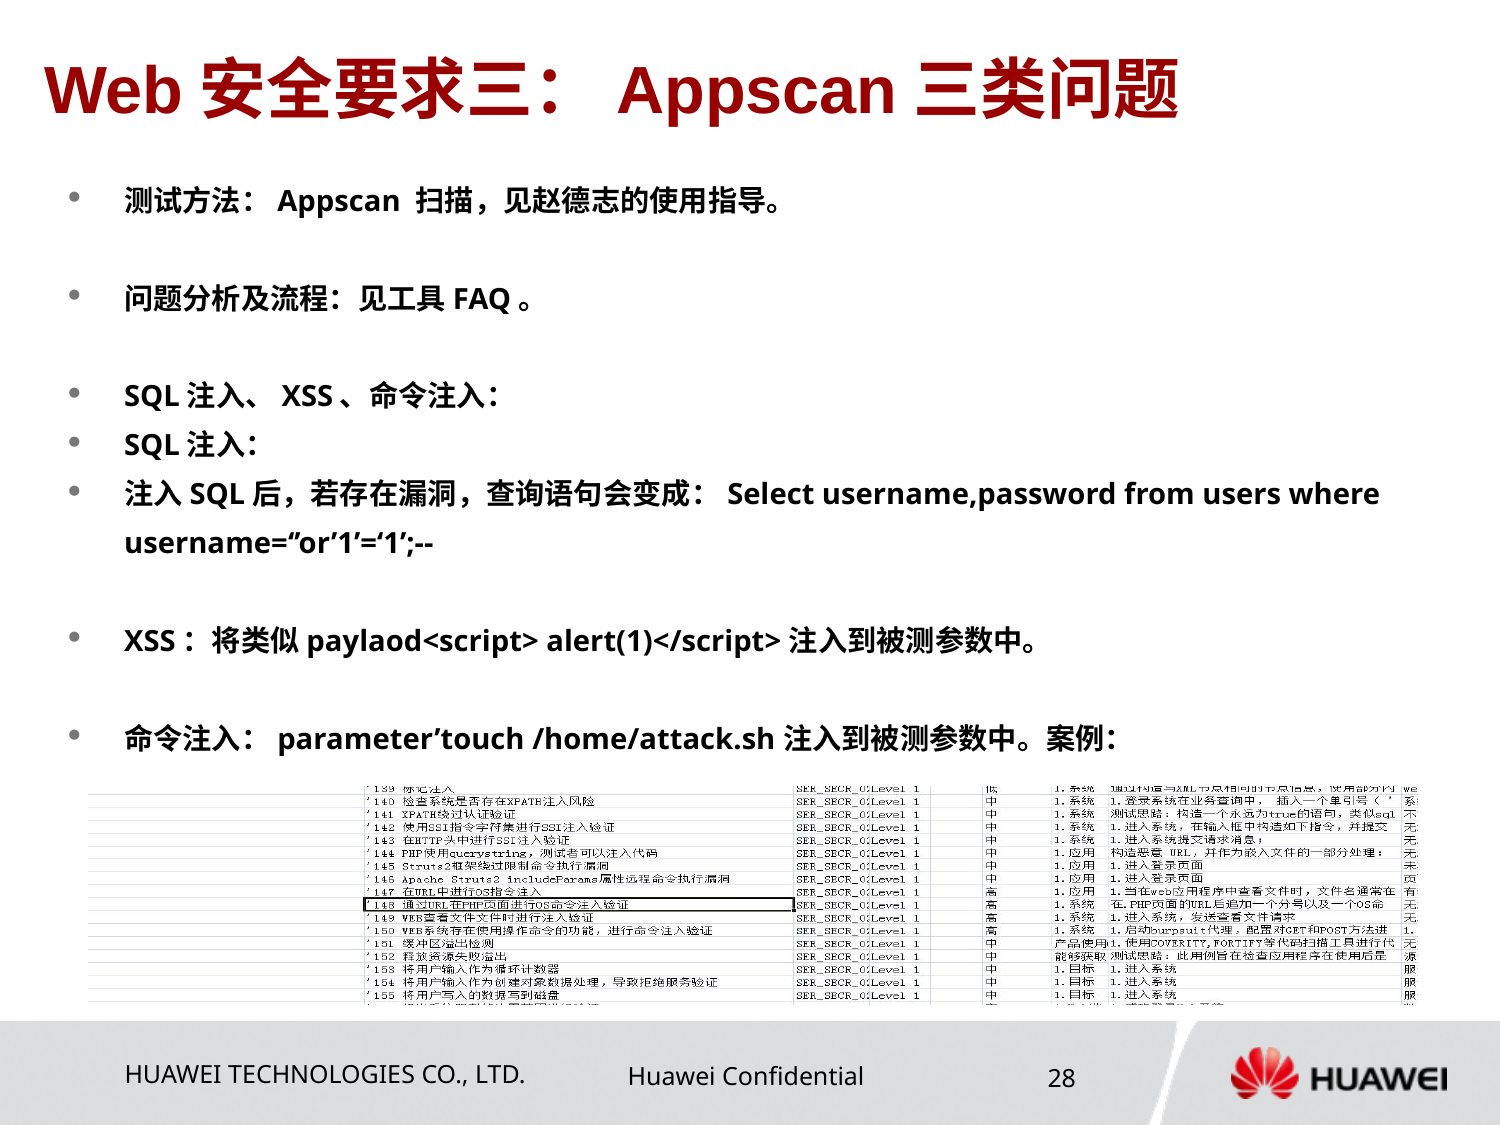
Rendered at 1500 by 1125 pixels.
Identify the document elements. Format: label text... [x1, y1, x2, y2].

text_box Web安全要求三：Appscan三类问题 [29, 7, 1400, 114]
picture [88, 786, 1418, 1005]
picture [0, 1021, 1500, 1125]
text_box 测试方法：Appscan 扫描，见赵德志的使用指导。 问题分析及流程：见工具FAQ。 SQL注入、XSS、命令注入： SQL注入： 注入SQL后，若存在漏洞，查询语句会变成：Select username,password from users where username=‘’or’1’=‘1’;-- XSS：将类似paylaod<script> alert(1)</script>注入到被测参数中。 命令注入：parameter’touch /home/attack.sh注入到被测参数中。案例： [53, 160, 1471, 941]
